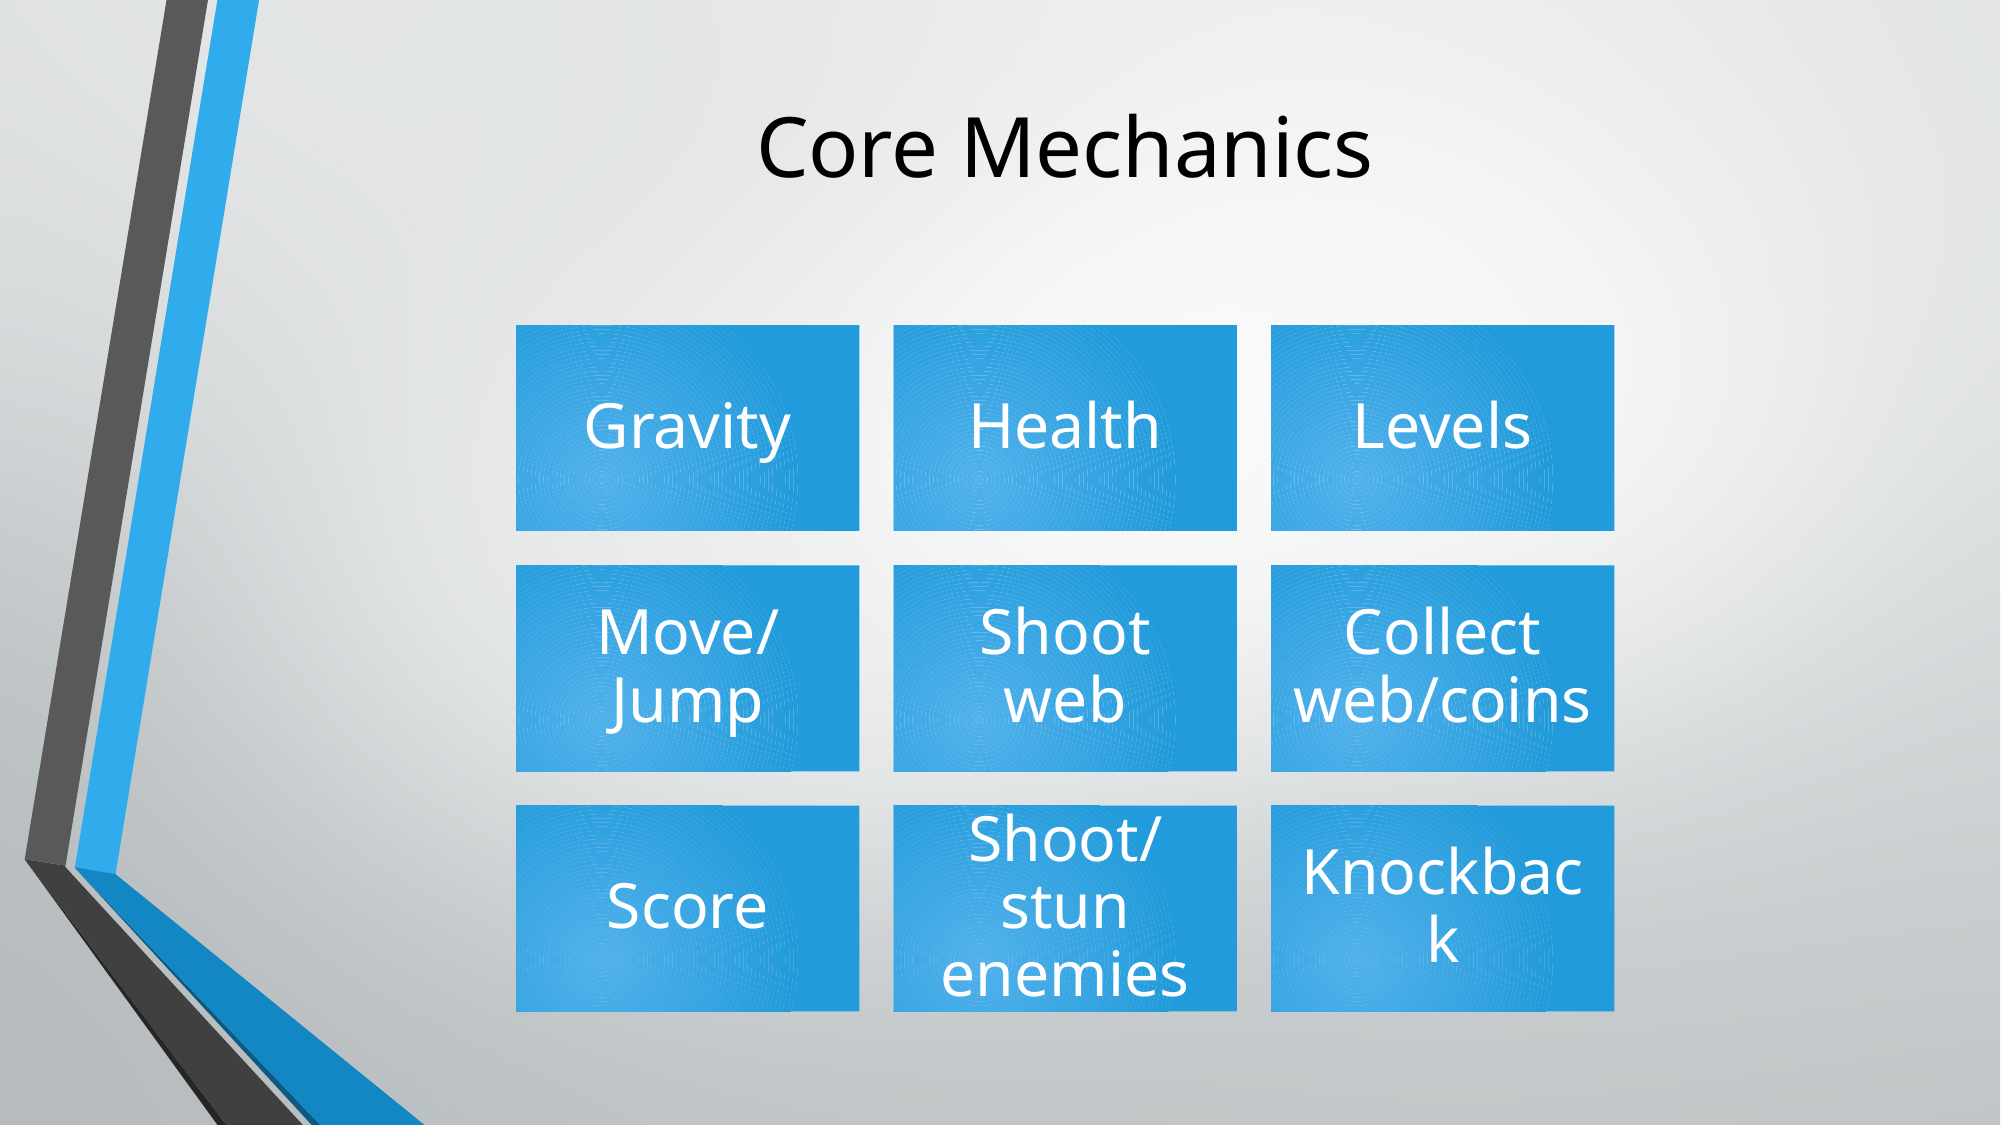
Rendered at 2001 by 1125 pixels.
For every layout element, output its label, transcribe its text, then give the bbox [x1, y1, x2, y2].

title Core Mechanics [243, 0, 1887, 288]
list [444, 324, 1687, 1013]
